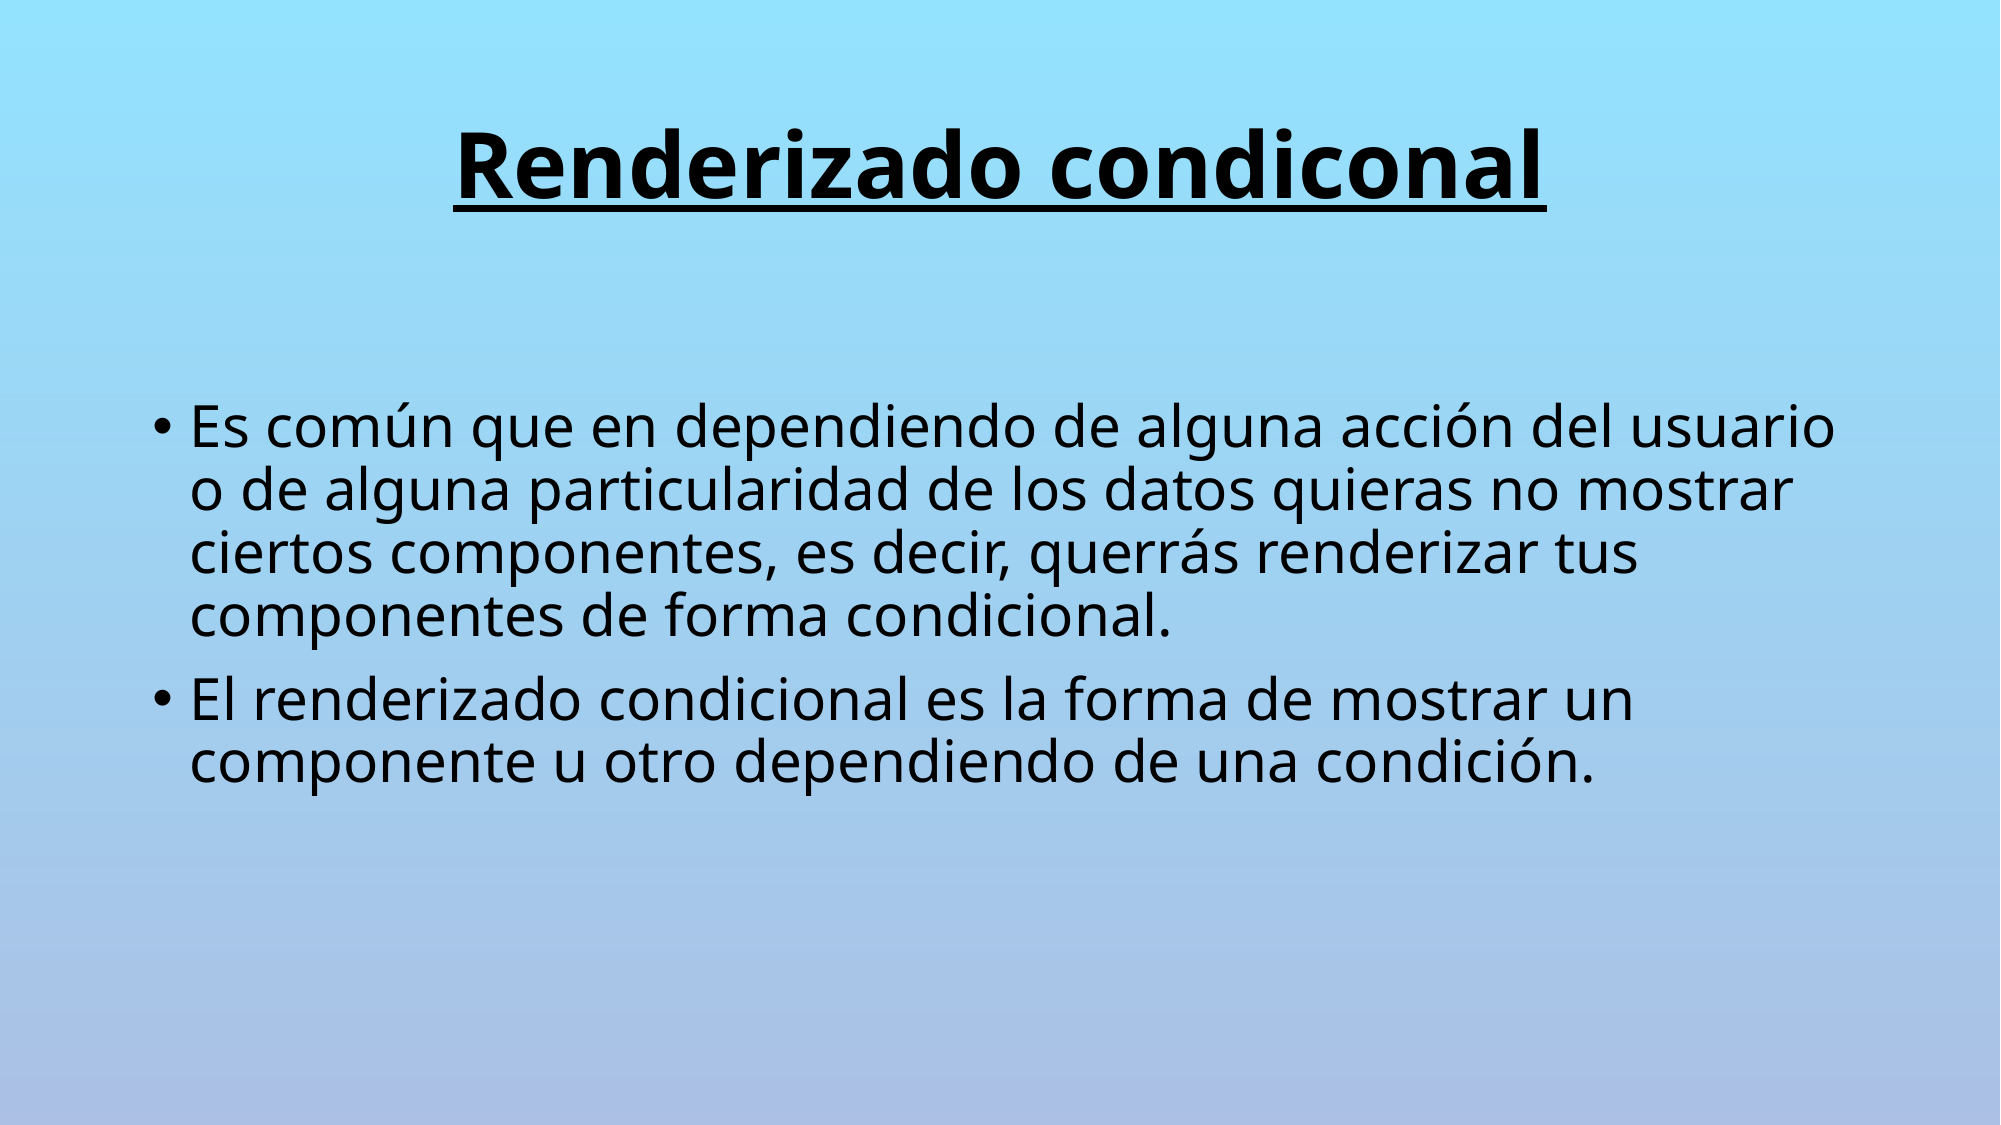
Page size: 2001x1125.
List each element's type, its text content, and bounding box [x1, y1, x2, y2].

list Es común que en dependiendo de alguna acción del usuario o de alguna particularidad de los datos quieras no mostrar ciertos componentes, es decir, querrás renderizar tus componentes de forma condicional. El renderizado condicional es la forma de mostrar un componente u otro dependiendo de una condición. [137, 299, 1863, 1014]
title Renderizado condiconal [137, 59, 1863, 278]
